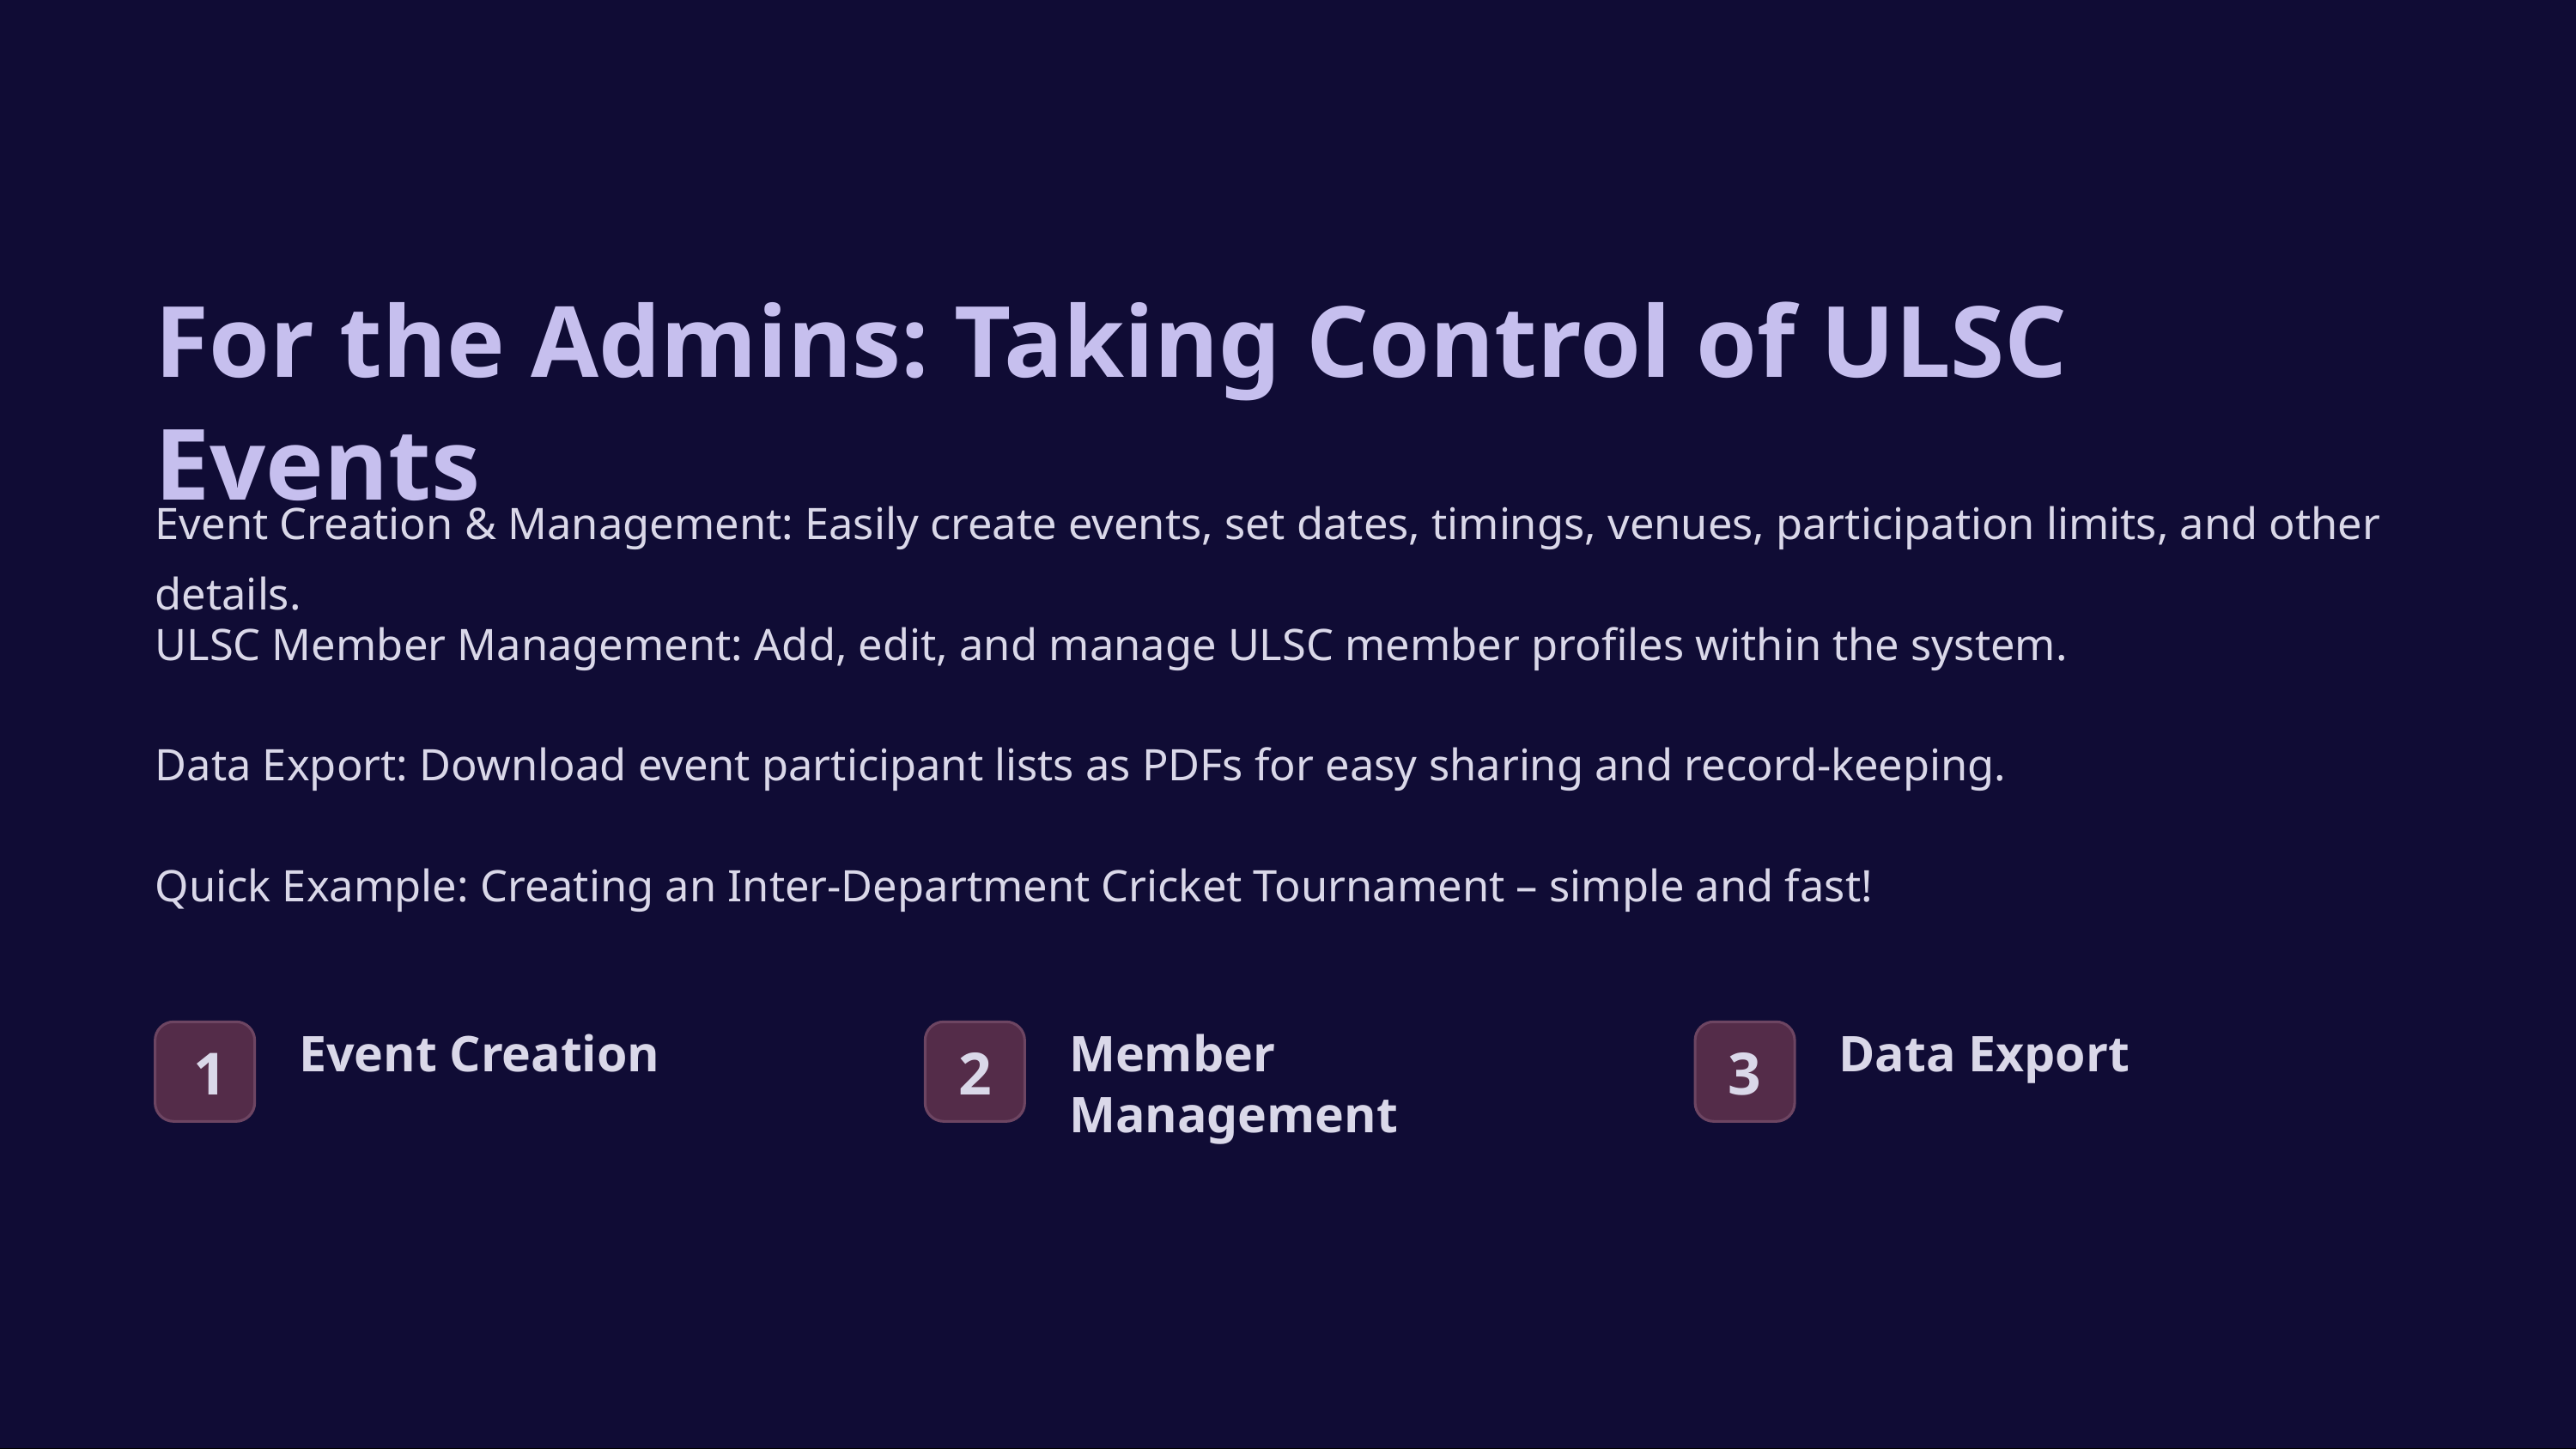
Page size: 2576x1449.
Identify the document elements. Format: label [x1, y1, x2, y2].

text_box [1693, 1020, 1796, 1124]
text_box [923, 1020, 1027, 1124]
text_box [299, 1022, 792, 1084]
text_box [193, 1041, 216, 1101]
text_box [155, 609, 2421, 681]
text_box [1068, 1022, 1596, 1084]
text_box [155, 276, 2409, 401]
text_box [153, 1020, 257, 1124]
text_box [957, 1041, 993, 1101]
text_box [1838, 1022, 2332, 1084]
text_box [0, 0, 2576, 1449]
text_box [155, 488, 2421, 561]
text_box [1727, 1041, 1763, 1101]
text_box [155, 730, 2421, 802]
text_box [155, 851, 2421, 923]
